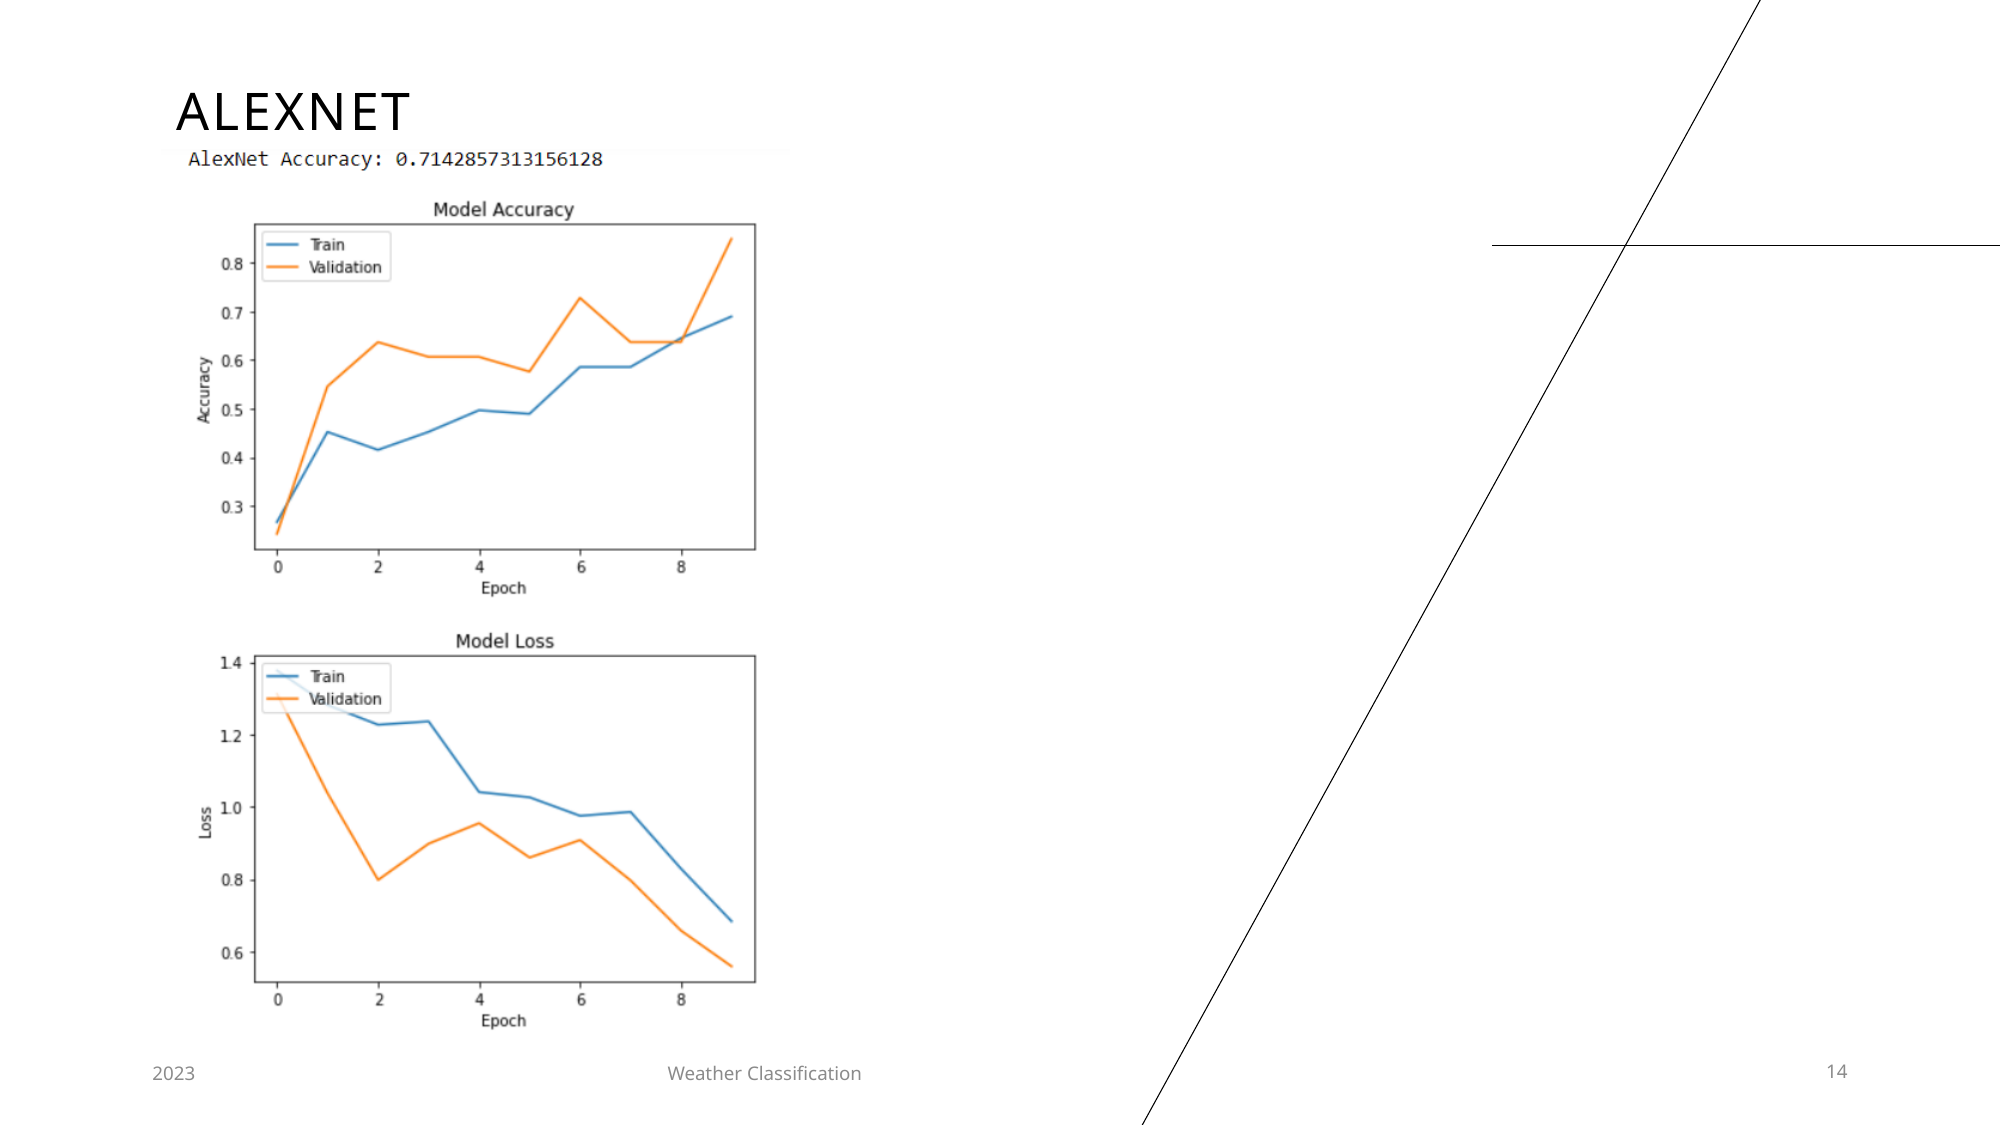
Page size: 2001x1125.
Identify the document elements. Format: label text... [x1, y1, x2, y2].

picture [161, 149, 790, 1048]
title Alexnet [161, 77, 1000, 150]
footer Weather Classification [404, 1042, 975, 1103]
slide_number 14 [1412, 1042, 1863, 1103]
slide_number 2023 [137, 1042, 338, 1103]
